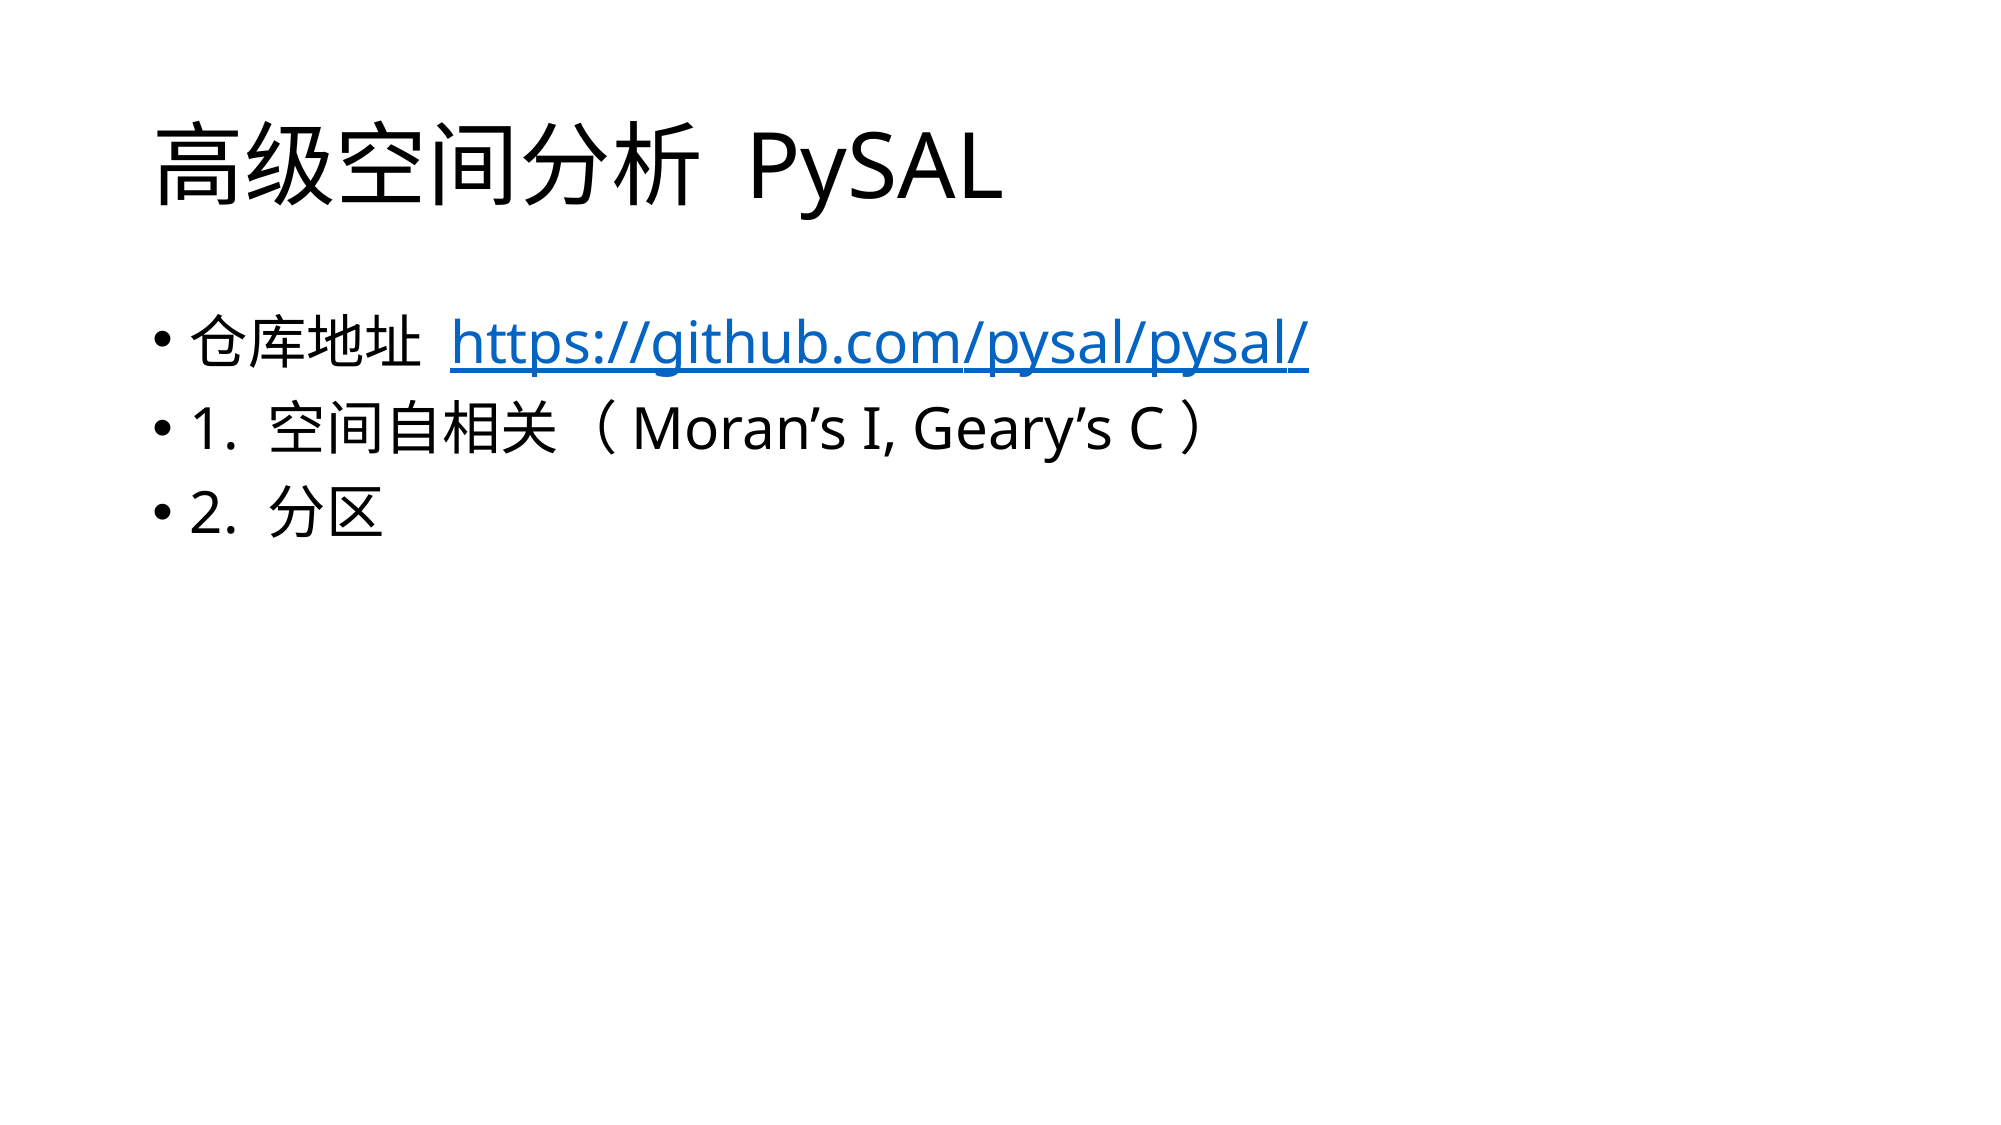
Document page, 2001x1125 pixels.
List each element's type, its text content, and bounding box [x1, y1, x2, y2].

list 仓库地址 https://github.com/pysal/pysal/ 1. 空间自相关（Moran’s I, Geary’s C） 2. 分区 [137, 299, 1863, 1014]
title 高级空间分析 PySAL [137, 59, 1863, 278]
